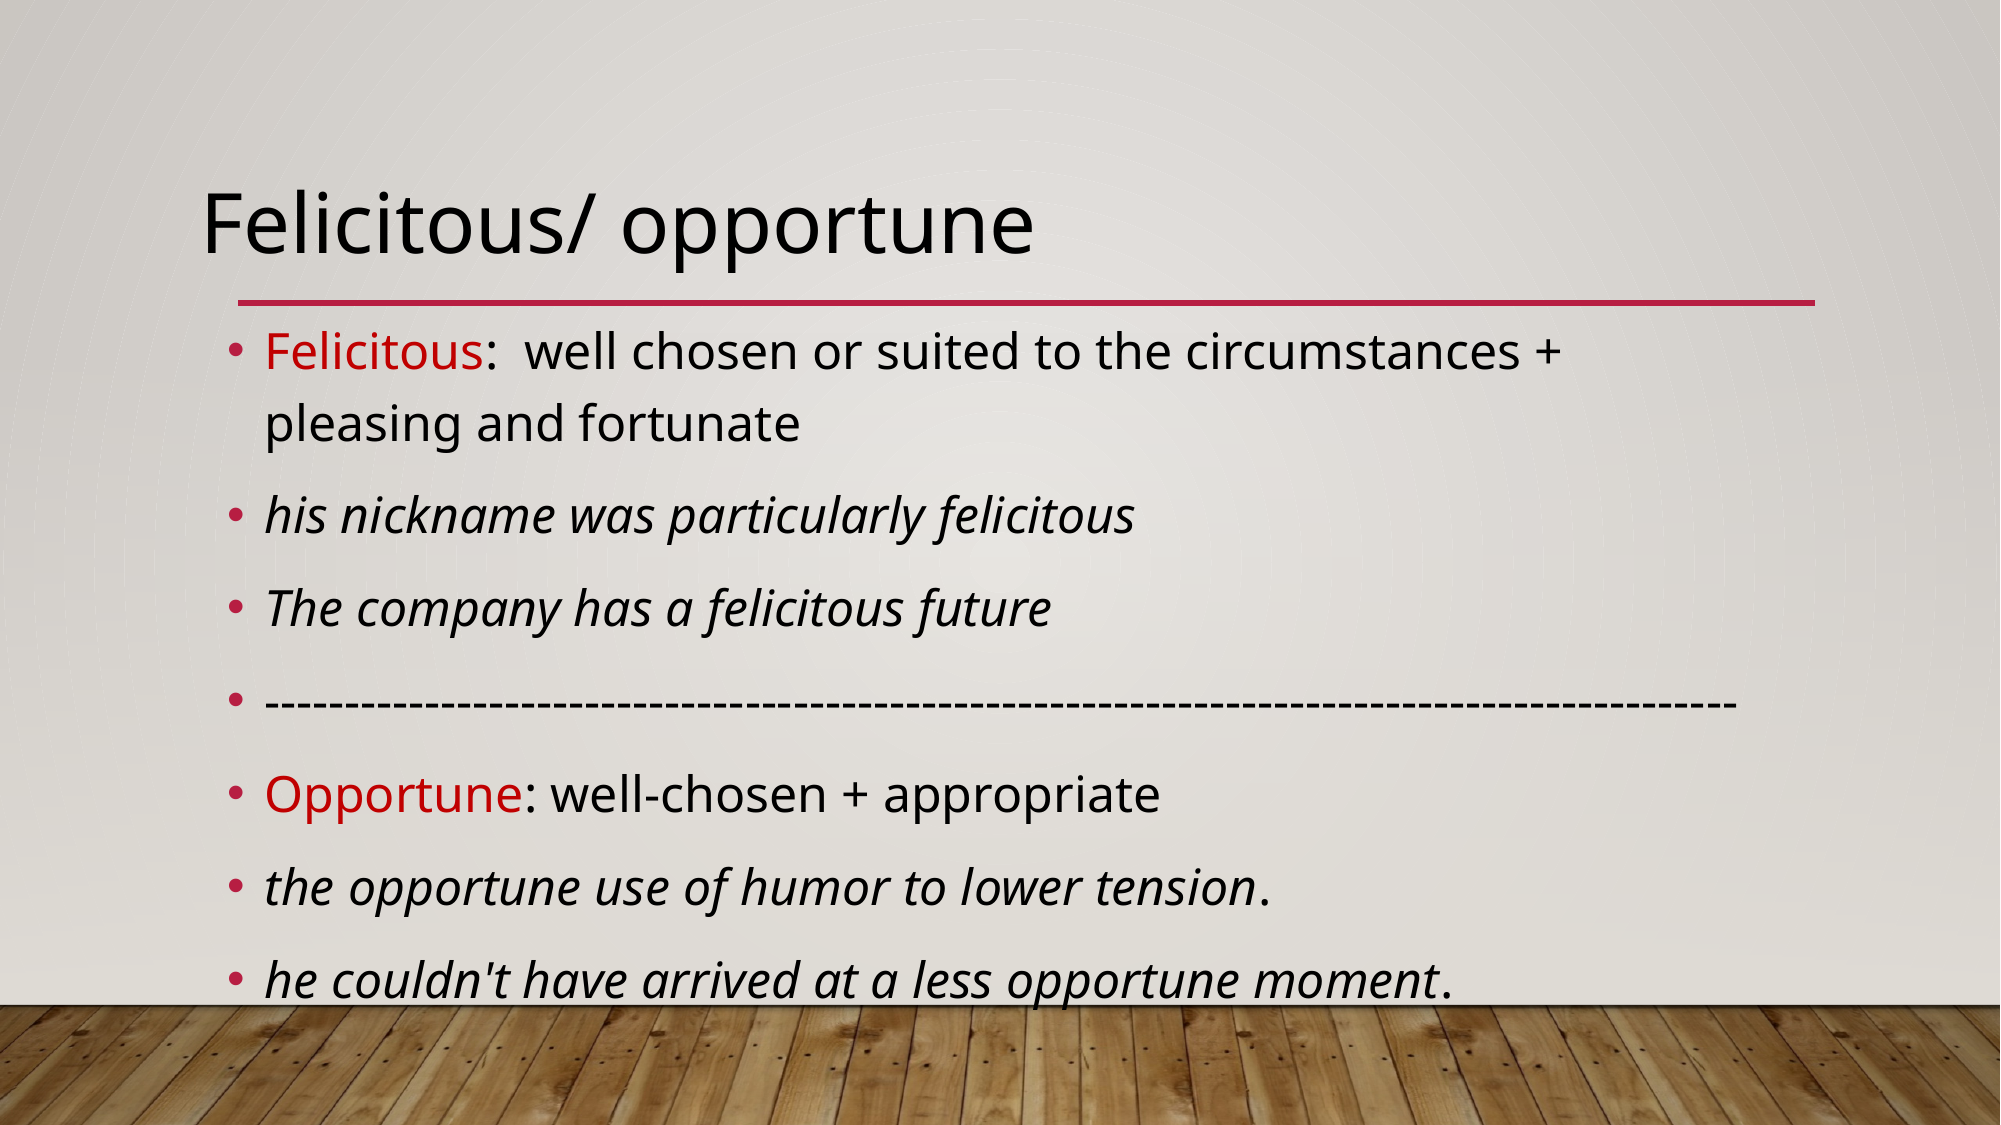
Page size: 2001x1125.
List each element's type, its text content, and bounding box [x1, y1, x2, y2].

picture [0, 1005, 2000, 1125]
text_box Felicitous/ opportune [185, 162, 1053, 278]
list Felicitous: well chosen or suited to the circumstances + pleasing and fortunate his nickname was particularly felicitous The company has a felicitous future -------------------------------------------------------------------------------------------- Opportune: well-chosen + appropriate the opportune use of humor to lower tension. he couldn't have arrived at a less opportune moment. [212, 299, 1788, 866]
